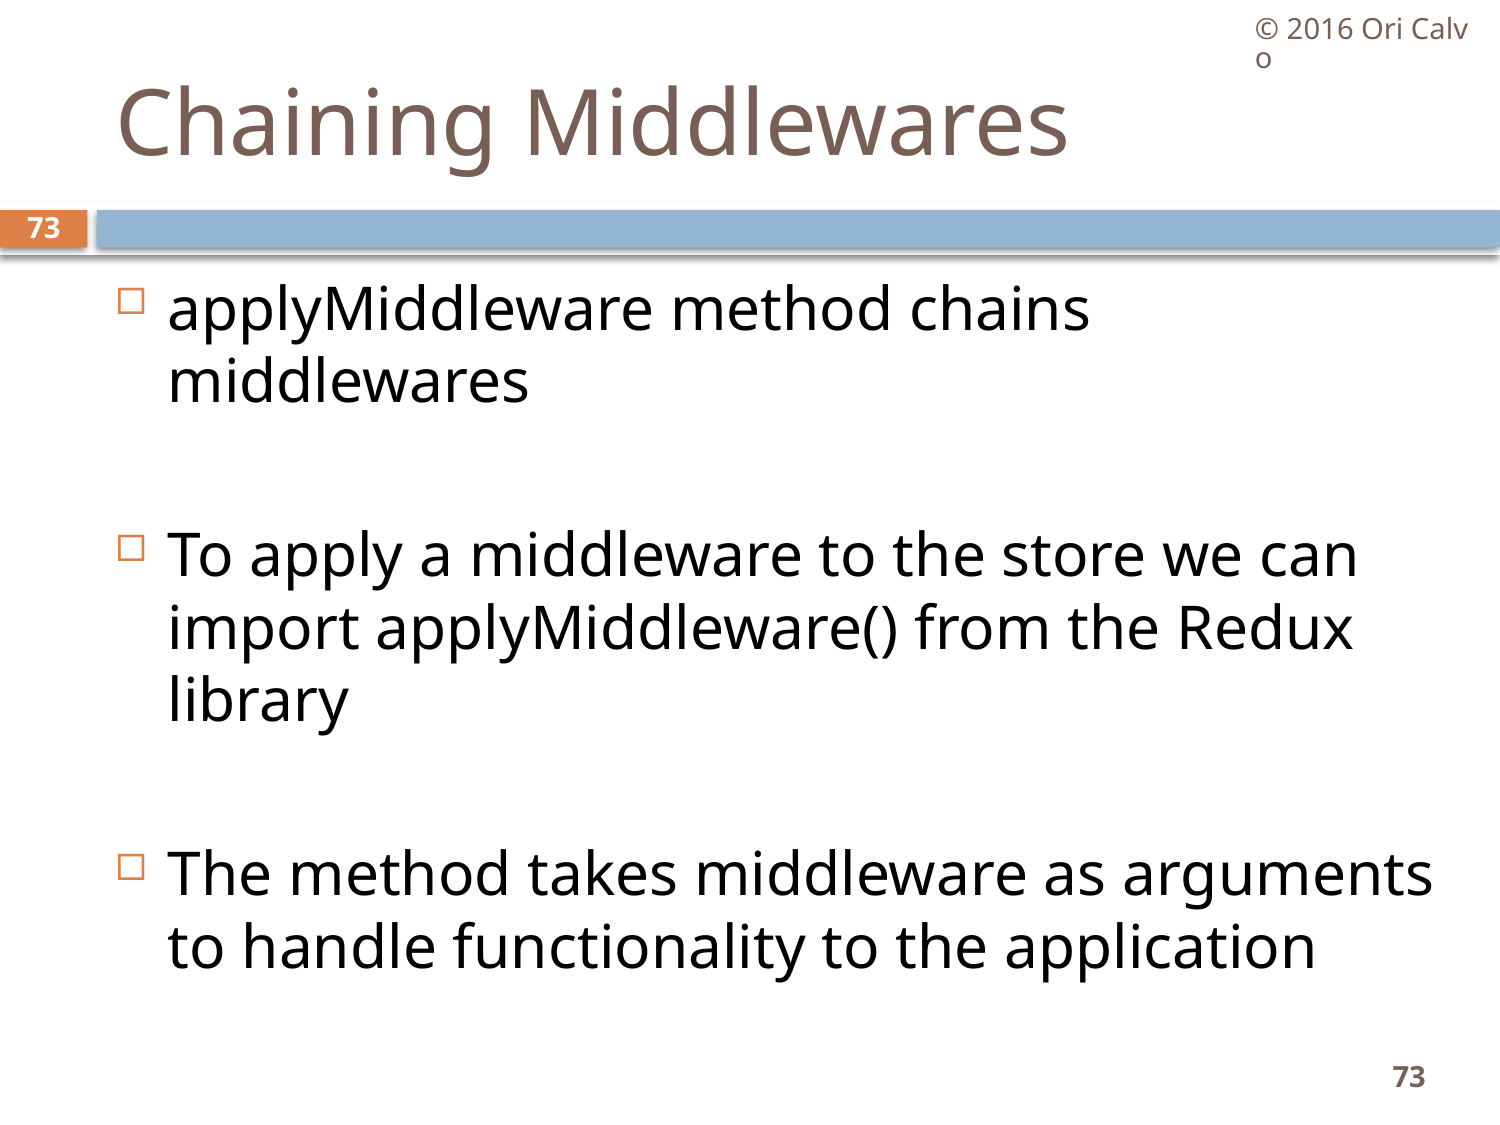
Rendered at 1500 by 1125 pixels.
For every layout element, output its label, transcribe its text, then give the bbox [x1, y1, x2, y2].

footer © 2016 Ori Calvo [1240, 0, 1500, 60]
title Chaining Middlewares [100, 37, 1438, 200]
list applyMiddleware method chains middlewares To apply a middleware to the store we can import applyMiddleware() from the Redux library The method takes middleware as arguments to handle functionality to the application [100, 262, 1459, 1106]
slide_number 73 [0, 208, 88, 249]
